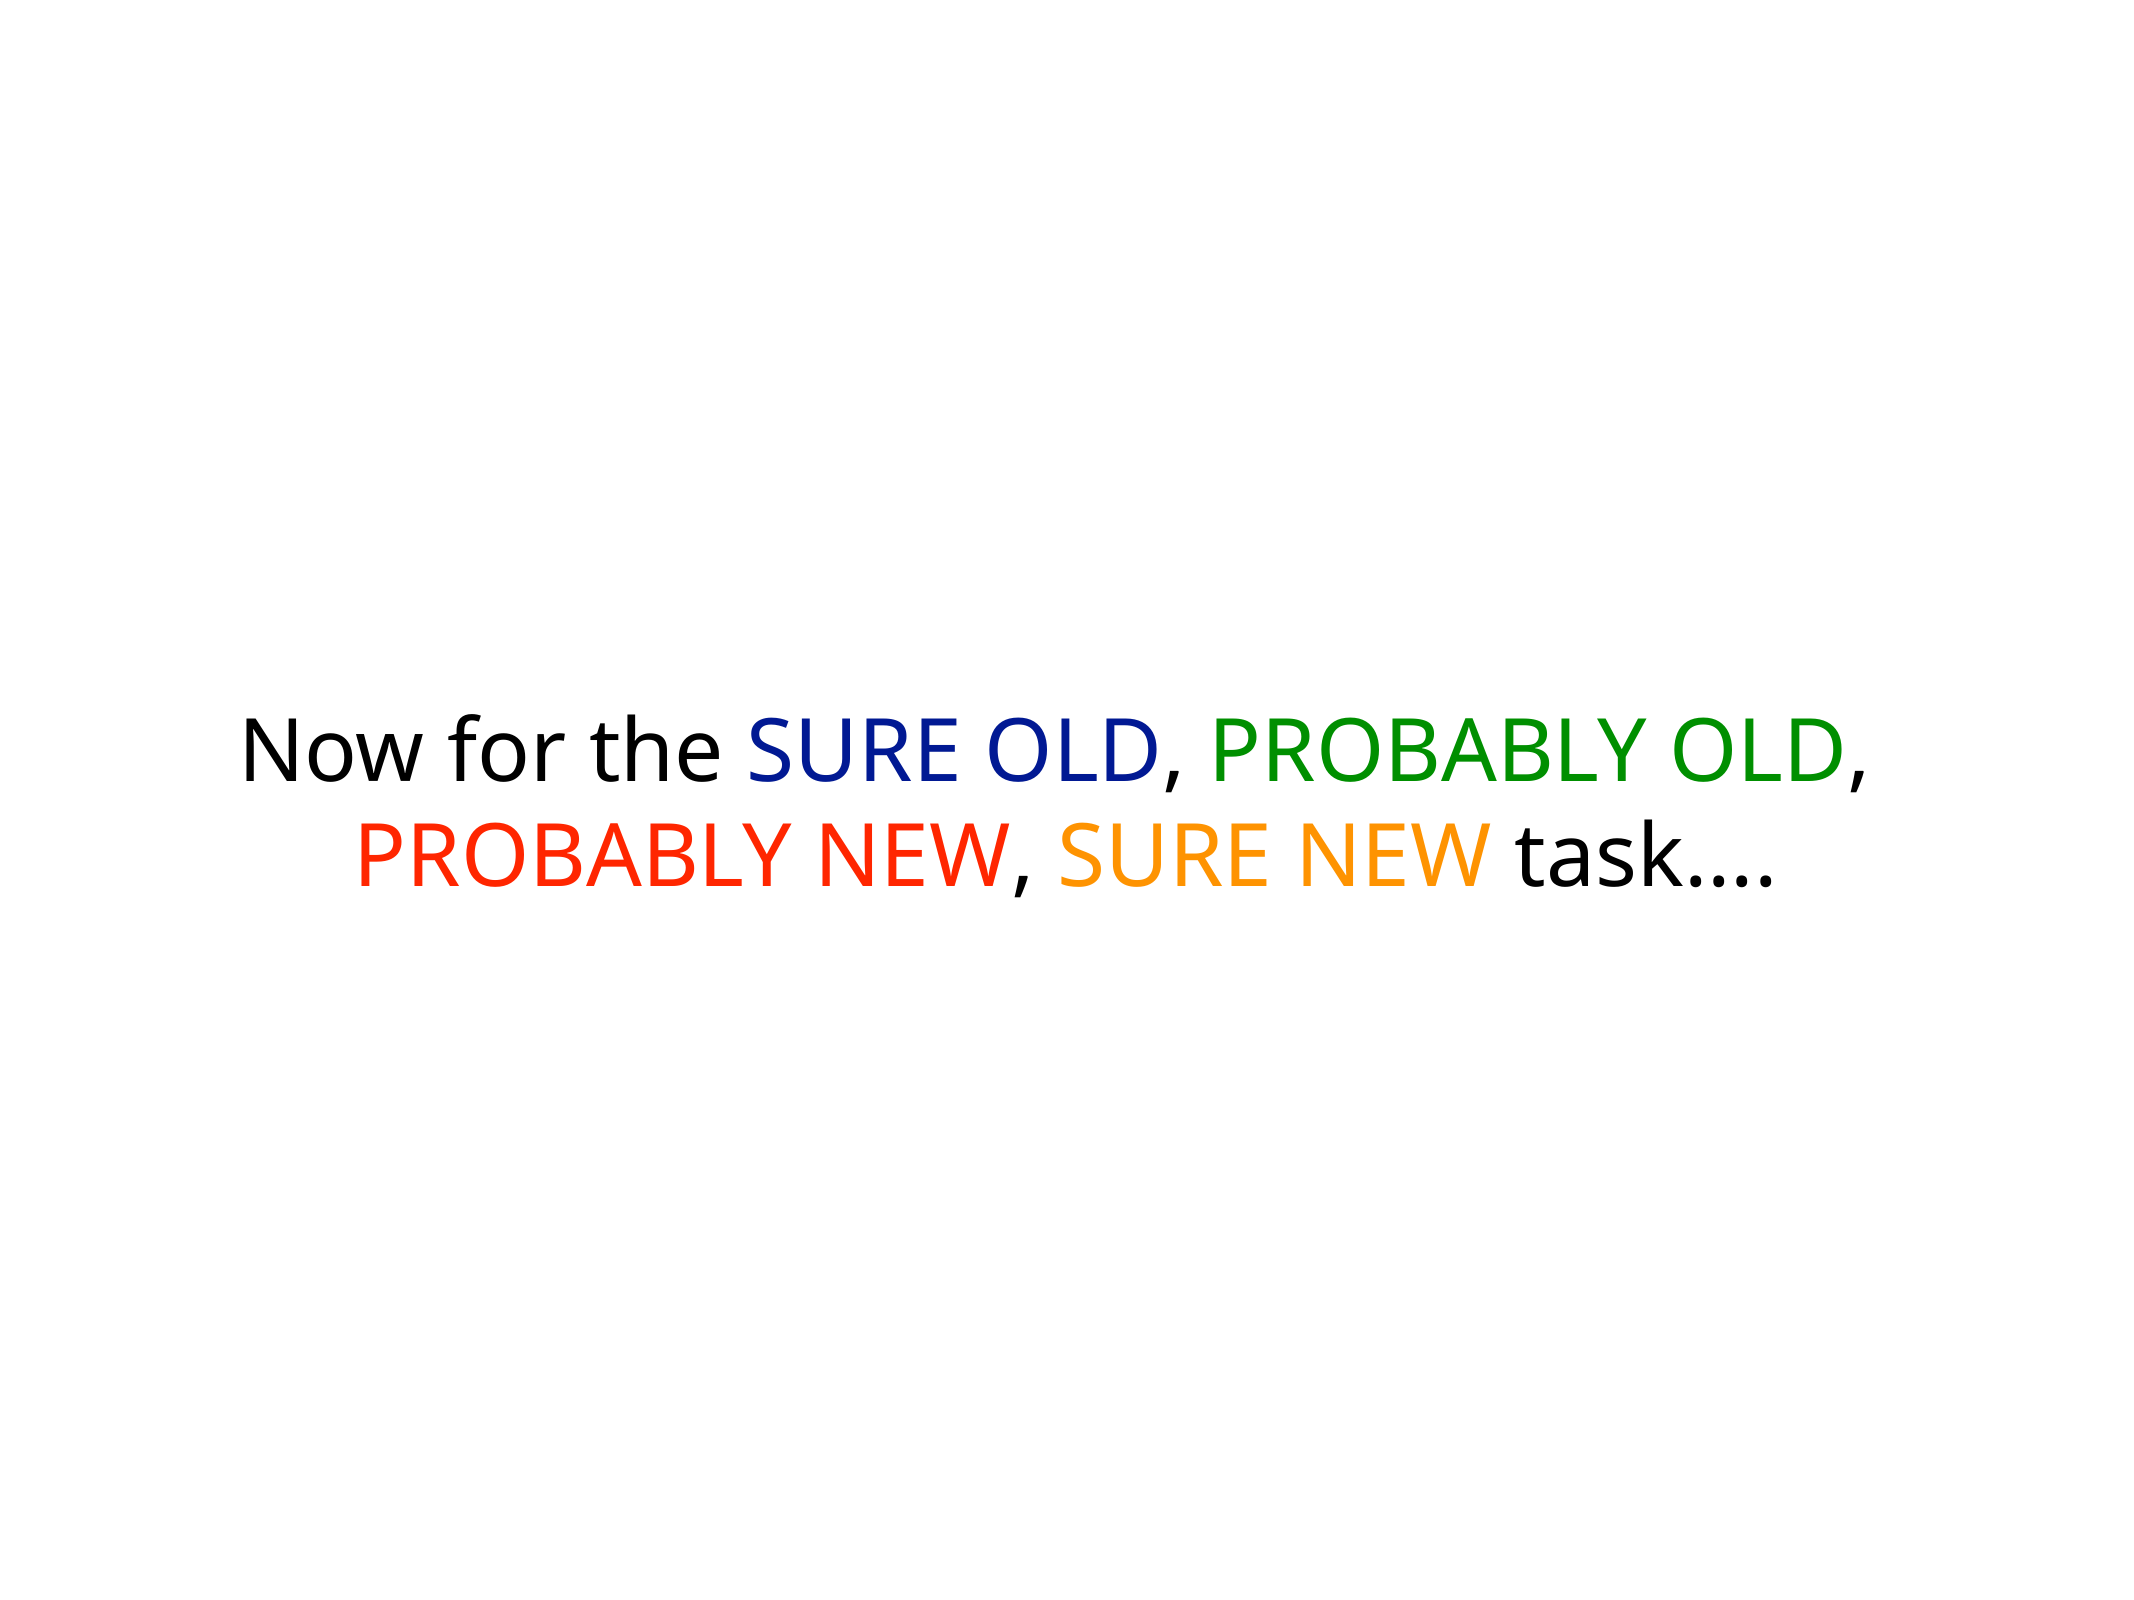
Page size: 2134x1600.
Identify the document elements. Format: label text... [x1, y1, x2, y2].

text_box Now for the SURE OLD, PROBABLY OLD, PROBABLY NEW, SURE NEW task.... [0, 685, 2132, 913]
